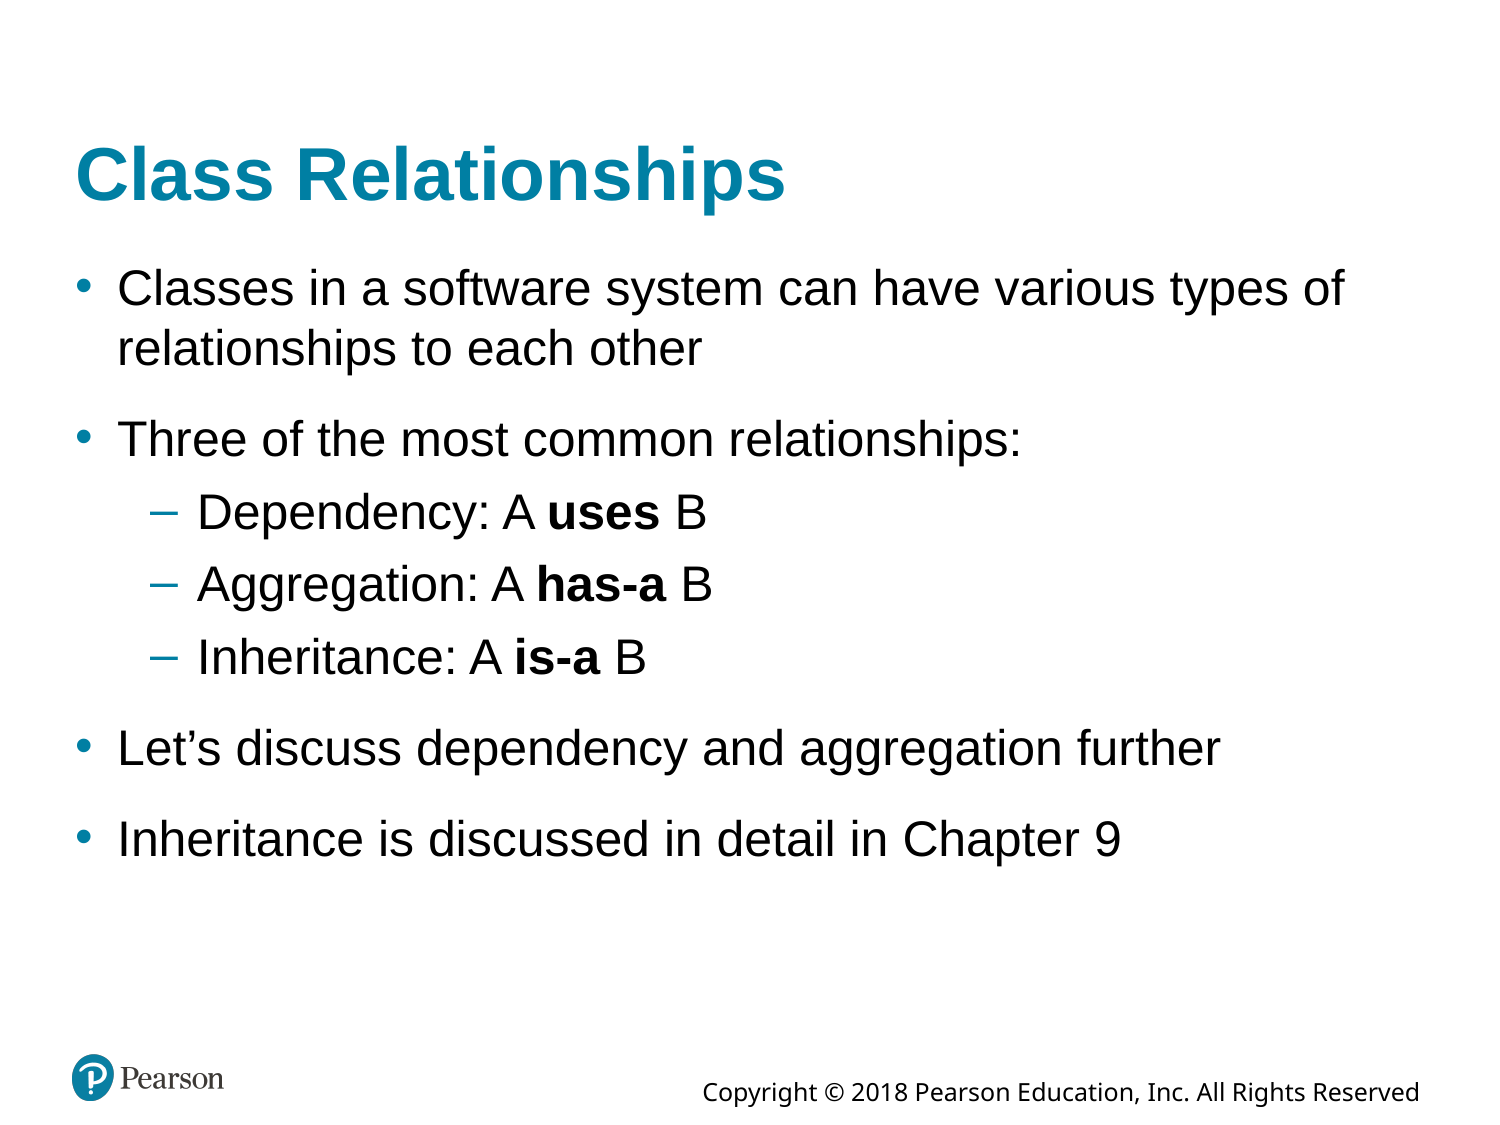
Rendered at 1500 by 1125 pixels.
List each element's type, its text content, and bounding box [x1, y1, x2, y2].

picture [80, 1063, 106, 1088]
title Class Relationships [75, 35, 1425, 216]
list Classes in a software system can have various types of relationships to each other Three of the most common relationships: Dependency: A uses B Aggregation: A has-a B Inheritance: A is-a B Let’s discuss dependency and aggregation further Inheritance is discussed in detail in Chapter 9 [75, 255, 1425, 983]
picture [72, 1054, 88, 1070]
picture [72, 1087, 83, 1101]
picture [98, 1054, 224, 1101]
